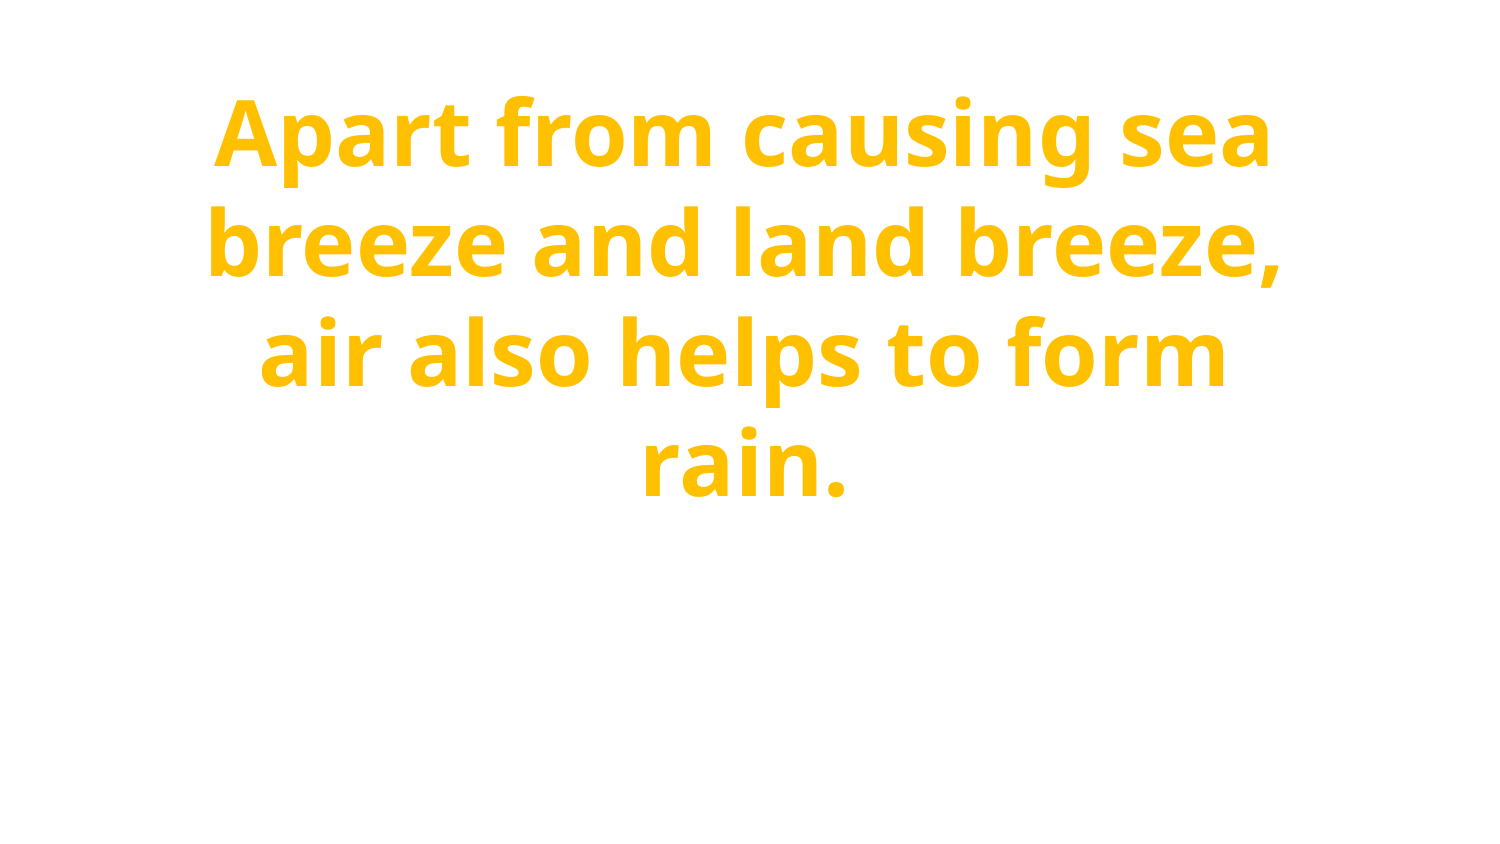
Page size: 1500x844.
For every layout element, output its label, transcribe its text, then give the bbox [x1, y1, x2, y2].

title Apart from causing sea breeze and land breeze, air also helps to form rain. [147, 67, 1343, 598]
